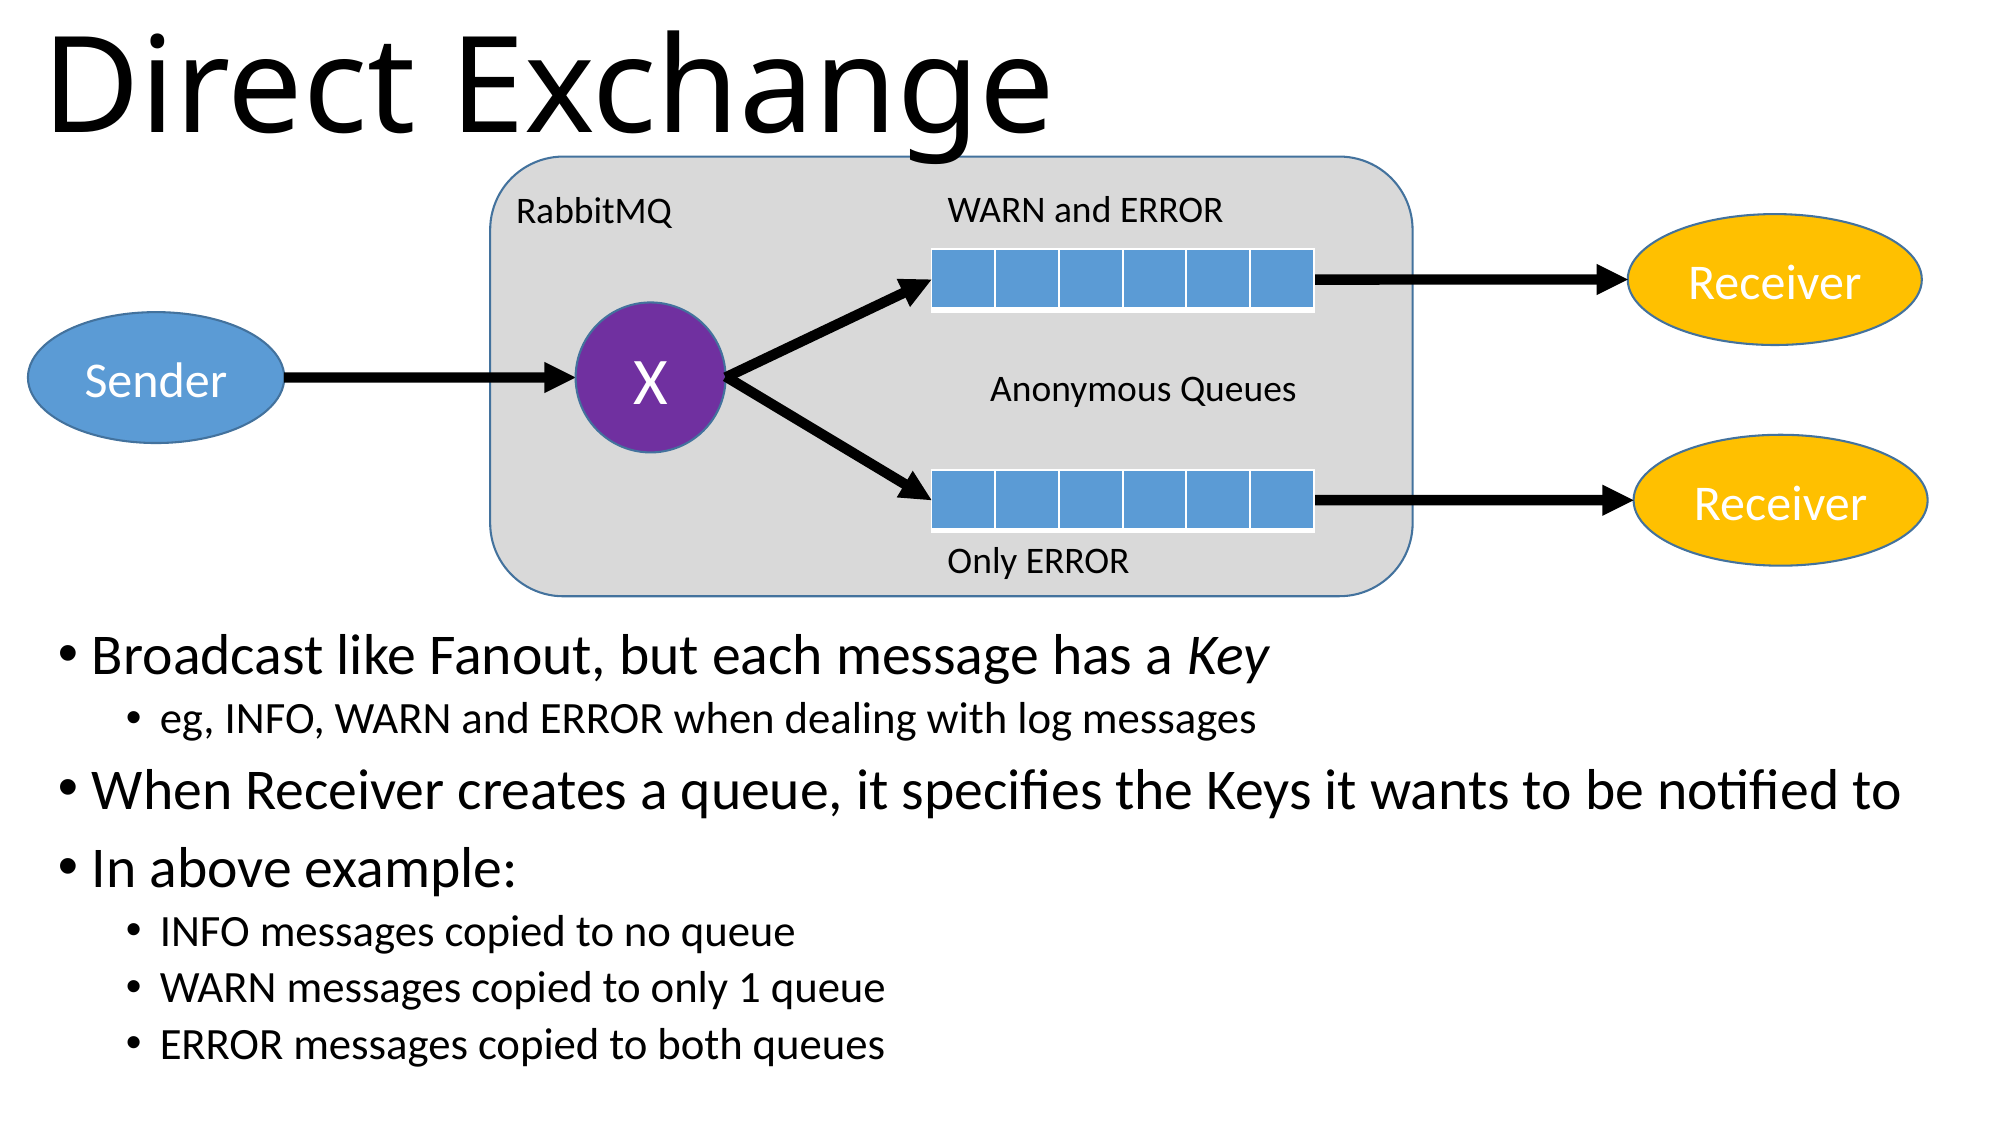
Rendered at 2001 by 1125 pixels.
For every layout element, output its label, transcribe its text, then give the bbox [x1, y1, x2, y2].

text_box Anonymous Queues [975, 356, 1313, 417]
text_box WARN and ERROR [933, 177, 1239, 238]
text_box Sender [26, 311, 285, 445]
text_box [489, 379, 1414, 598]
table_header [1251, 250, 1313, 307]
table_header [1187, 250, 1249, 307]
text_box Receiver [1626, 213, 1923, 347]
text_box Receiver [1632, 433, 1929, 567]
text_box RabbitMQ [501, 178, 687, 239]
table_header [1060, 250, 1122, 307]
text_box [725, 279, 932, 376]
table_header [932, 250, 994, 307]
text_box [489, 155, 1414, 376]
title Direct Exchange [27, 8, 1161, 170]
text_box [725, 376, 932, 501]
table_header [1187, 471, 1249, 528]
table_header [1124, 250, 1185, 307]
text_box X [574, 301, 725, 454]
list Broadcast like Fanout, but each message has a Key eg, INFO, WARN and ERROR when dealing with log messages When Receiver creates a queue, it specifies the Keys it wants to be notified to In above example: INFO messages copied to no queue WARN messages copied to only 1 queue ERROR messages copied to both queues [42, 617, 1978, 1125]
table_header [996, 471, 1058, 528]
text_box Only ERROR [932, 528, 1145, 589]
table_header [1060, 471, 1122, 528]
table_header [932, 471, 994, 528]
text_box [932, 285, 1414, 494]
table_header [996, 250, 1058, 307]
table_header [1251, 471, 1313, 528]
table_header [1124, 471, 1185, 528]
